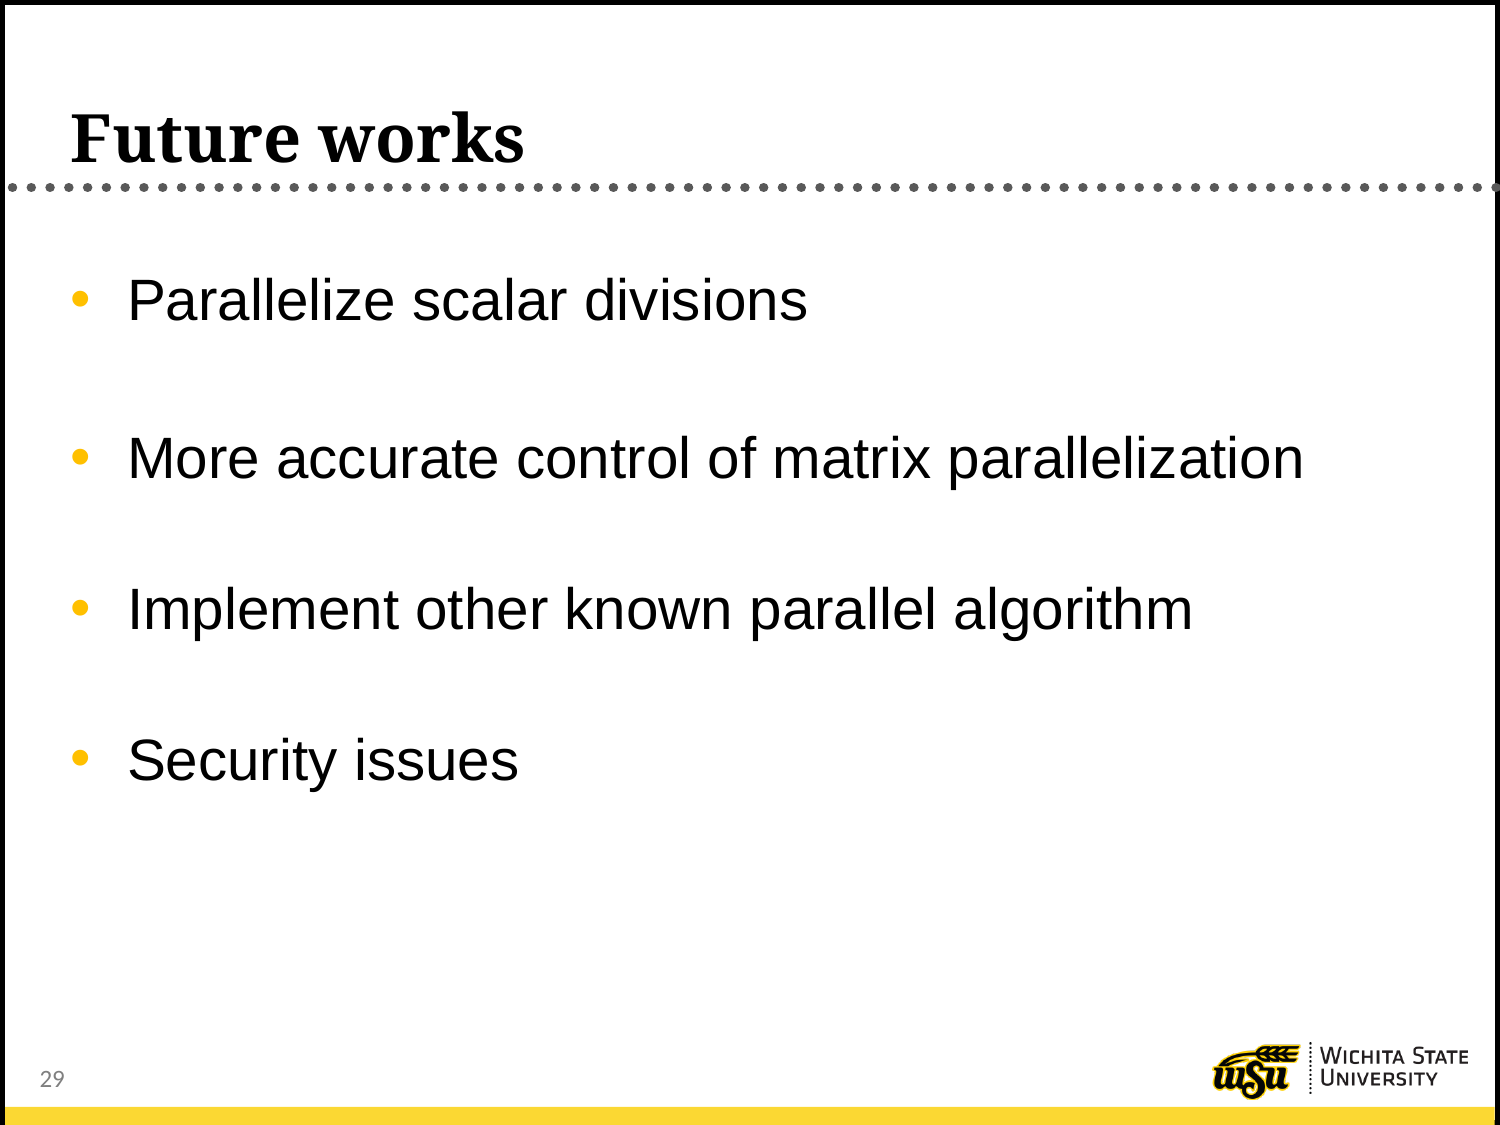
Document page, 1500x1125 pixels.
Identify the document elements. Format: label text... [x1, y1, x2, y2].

title Future works [55, 45, 1450, 184]
picture [1212, 1042, 1468, 1100]
list Parallelize scalar divisions More accurate control of matrix parallelization Implement other known parallel algorithm Security issues [55, 262, 1406, 1005]
